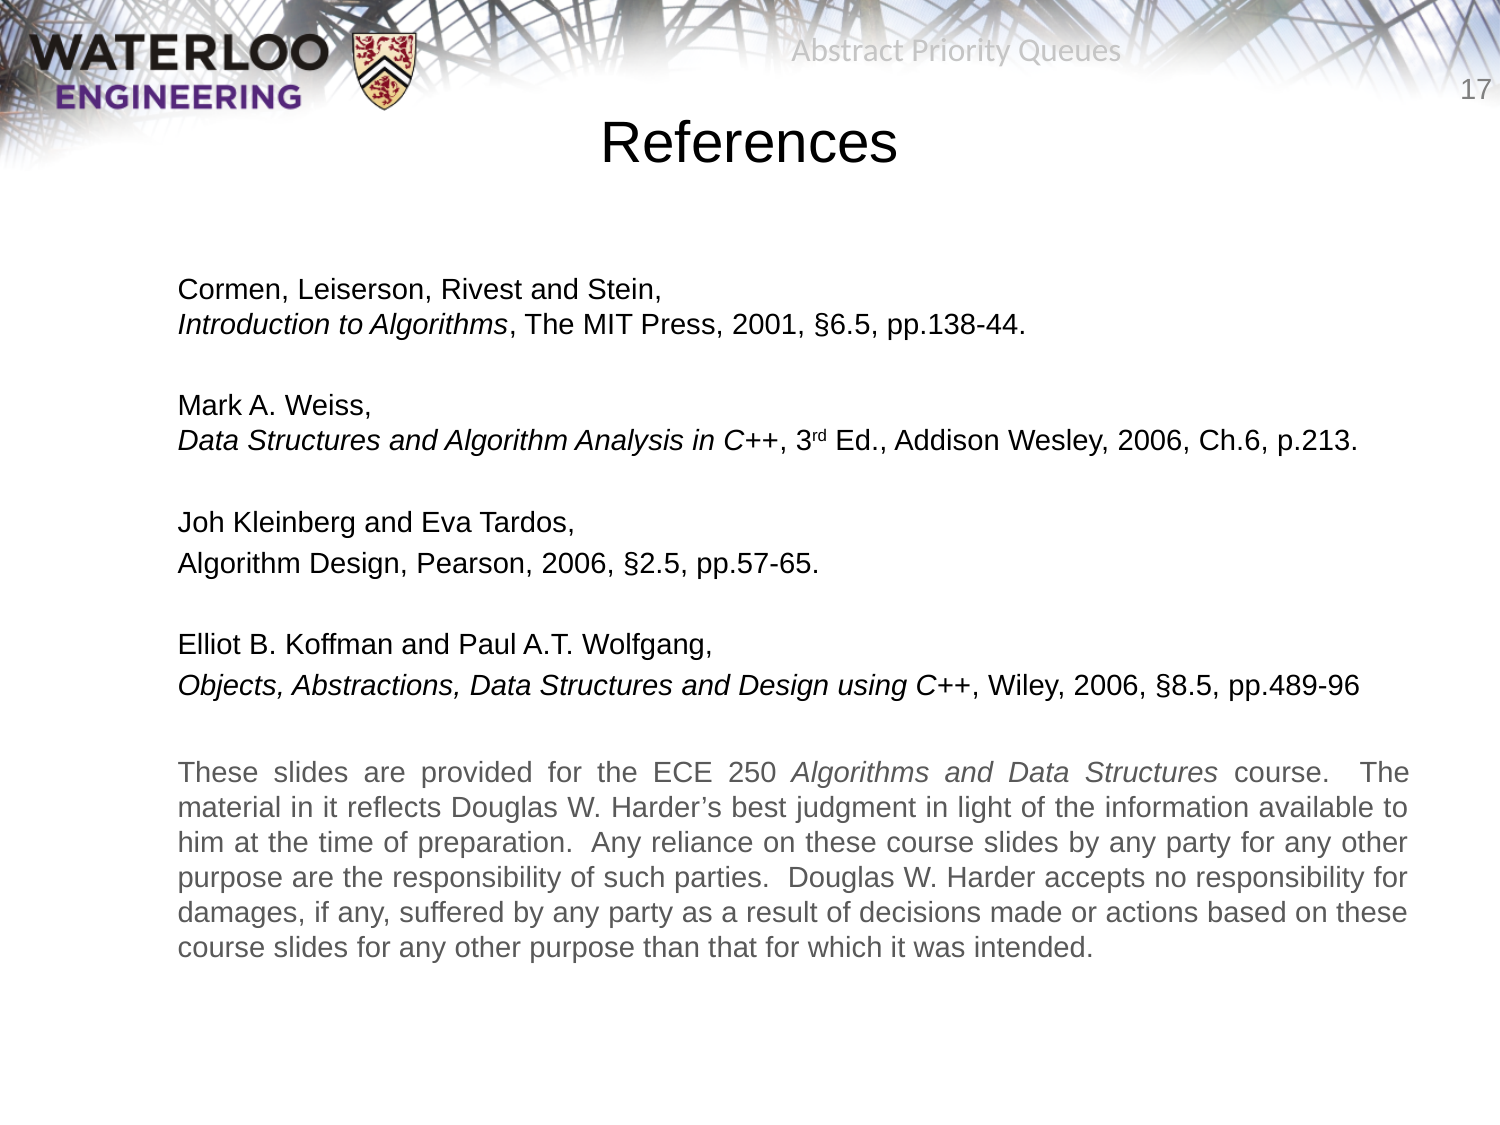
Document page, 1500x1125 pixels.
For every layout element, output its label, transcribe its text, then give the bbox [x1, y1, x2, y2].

list Cormen, Leiserson, Rivest and Stein, Introduction to Algorithms, The MIT Press, 2001, §6.5, pp.138-44. Mark A. Weiss, Data Structures and Algorithm Analysis in C++, 3rd Ed., Addison Wesley, 2006, Ch.6, p.213. Joh Kleinberg and Eva Tardos, Algorithm Design, Pearson, 2006, §2.5, pp.57-65. Elliot B. Koffman and Paul A.T. Wolfgang, Objects, Abstractions, Data Structures and Design using C++, Wiley, 2006, §8.5, pp.489-96 These slides are provided for the ECE 250 Algorithms and Data Structures course. The material in it reflects Douglas W. Harder’s best judgment in light of the information available to him at the time of preparation. Any reliance on these course slides by any party for any other purpose are the responsibility of such parties. Douglas W. Harder accepts no responsibility for damages, if any, suffered by any party as a result of decisions made or actions based on these course slides for any other purpose than that for which it was intended. [75, 262, 1425, 1005]
footer Abstract Priority Queues [478, 18, 1436, 79]
title References [75, 45, 1425, 233]
picture [0, 0, 1500, 1125]
